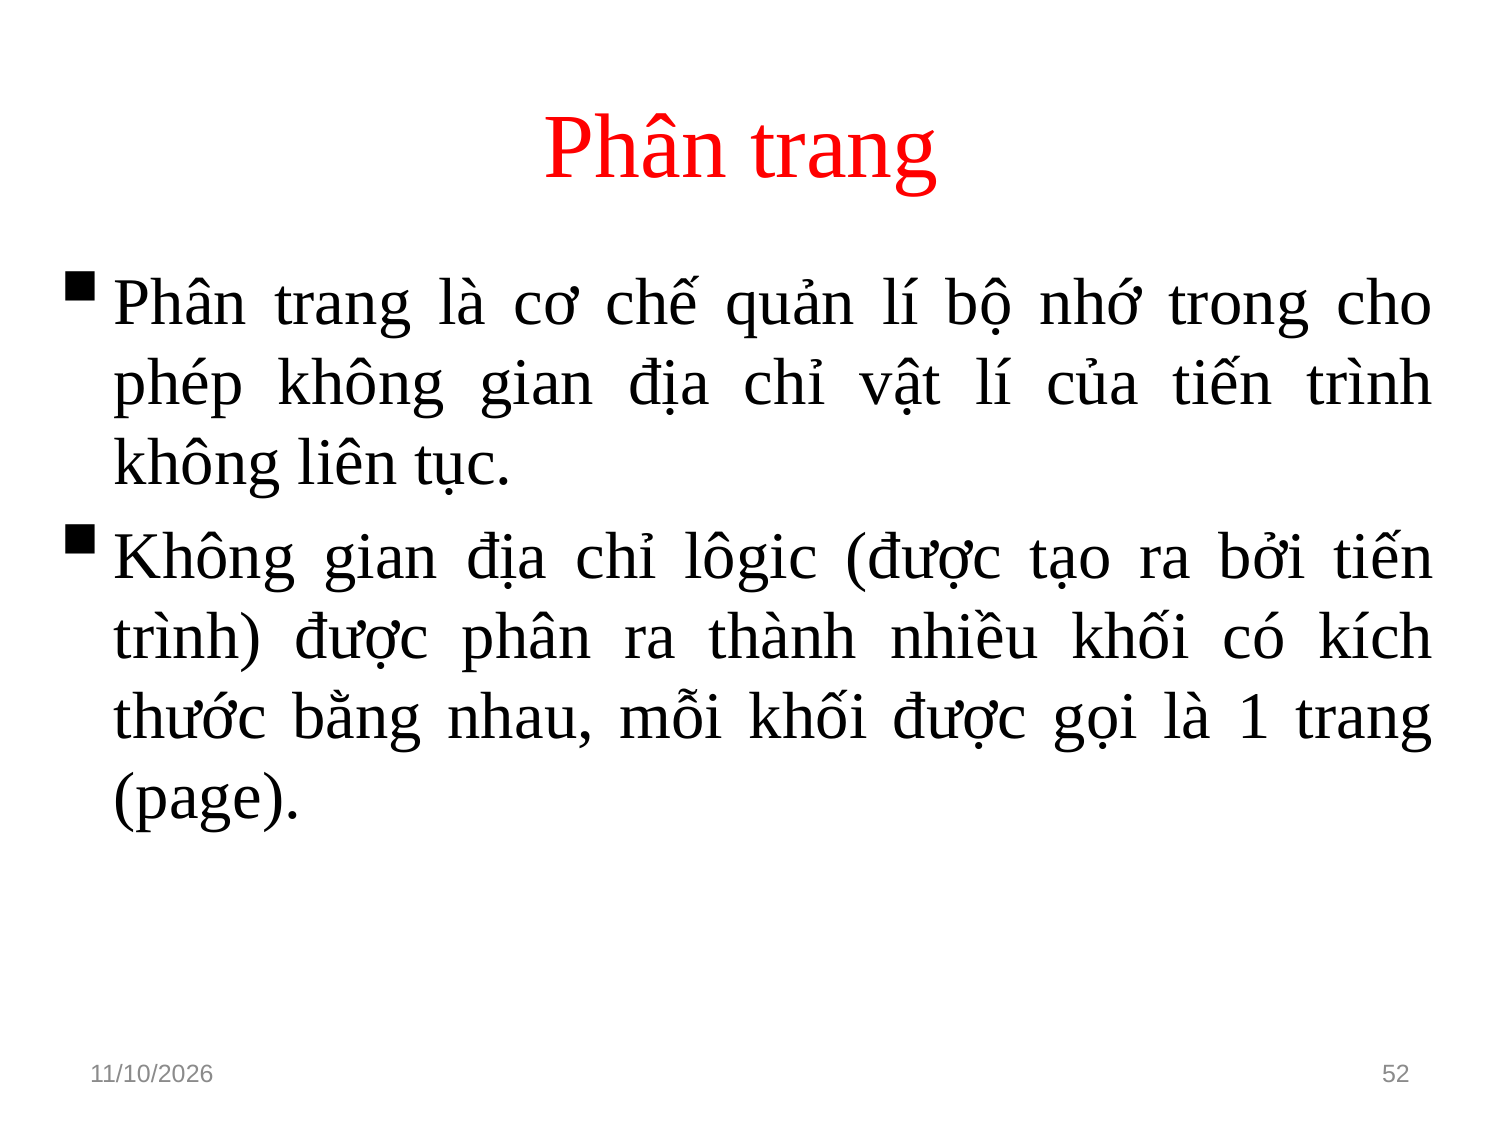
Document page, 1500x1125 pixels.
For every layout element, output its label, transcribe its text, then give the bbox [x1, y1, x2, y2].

title Phân trang [93, 69, 1390, 214]
slide_number 52 [1074, 1042, 1425, 1103]
list Phân trang là cơ chế quản lí bộ nhớ trong cho phép không gian địa chỉ vật lí của tiến trình không liên tục. Không gian địa chỉ lôgic (được tạo ra bởi tiến trình) được phân ra thành nhiều khối có kích thước bằng nhau, mỗi khối được gọi là 1 trang (page). [42, 250, 1451, 1028]
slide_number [75, 1042, 425, 1103]
